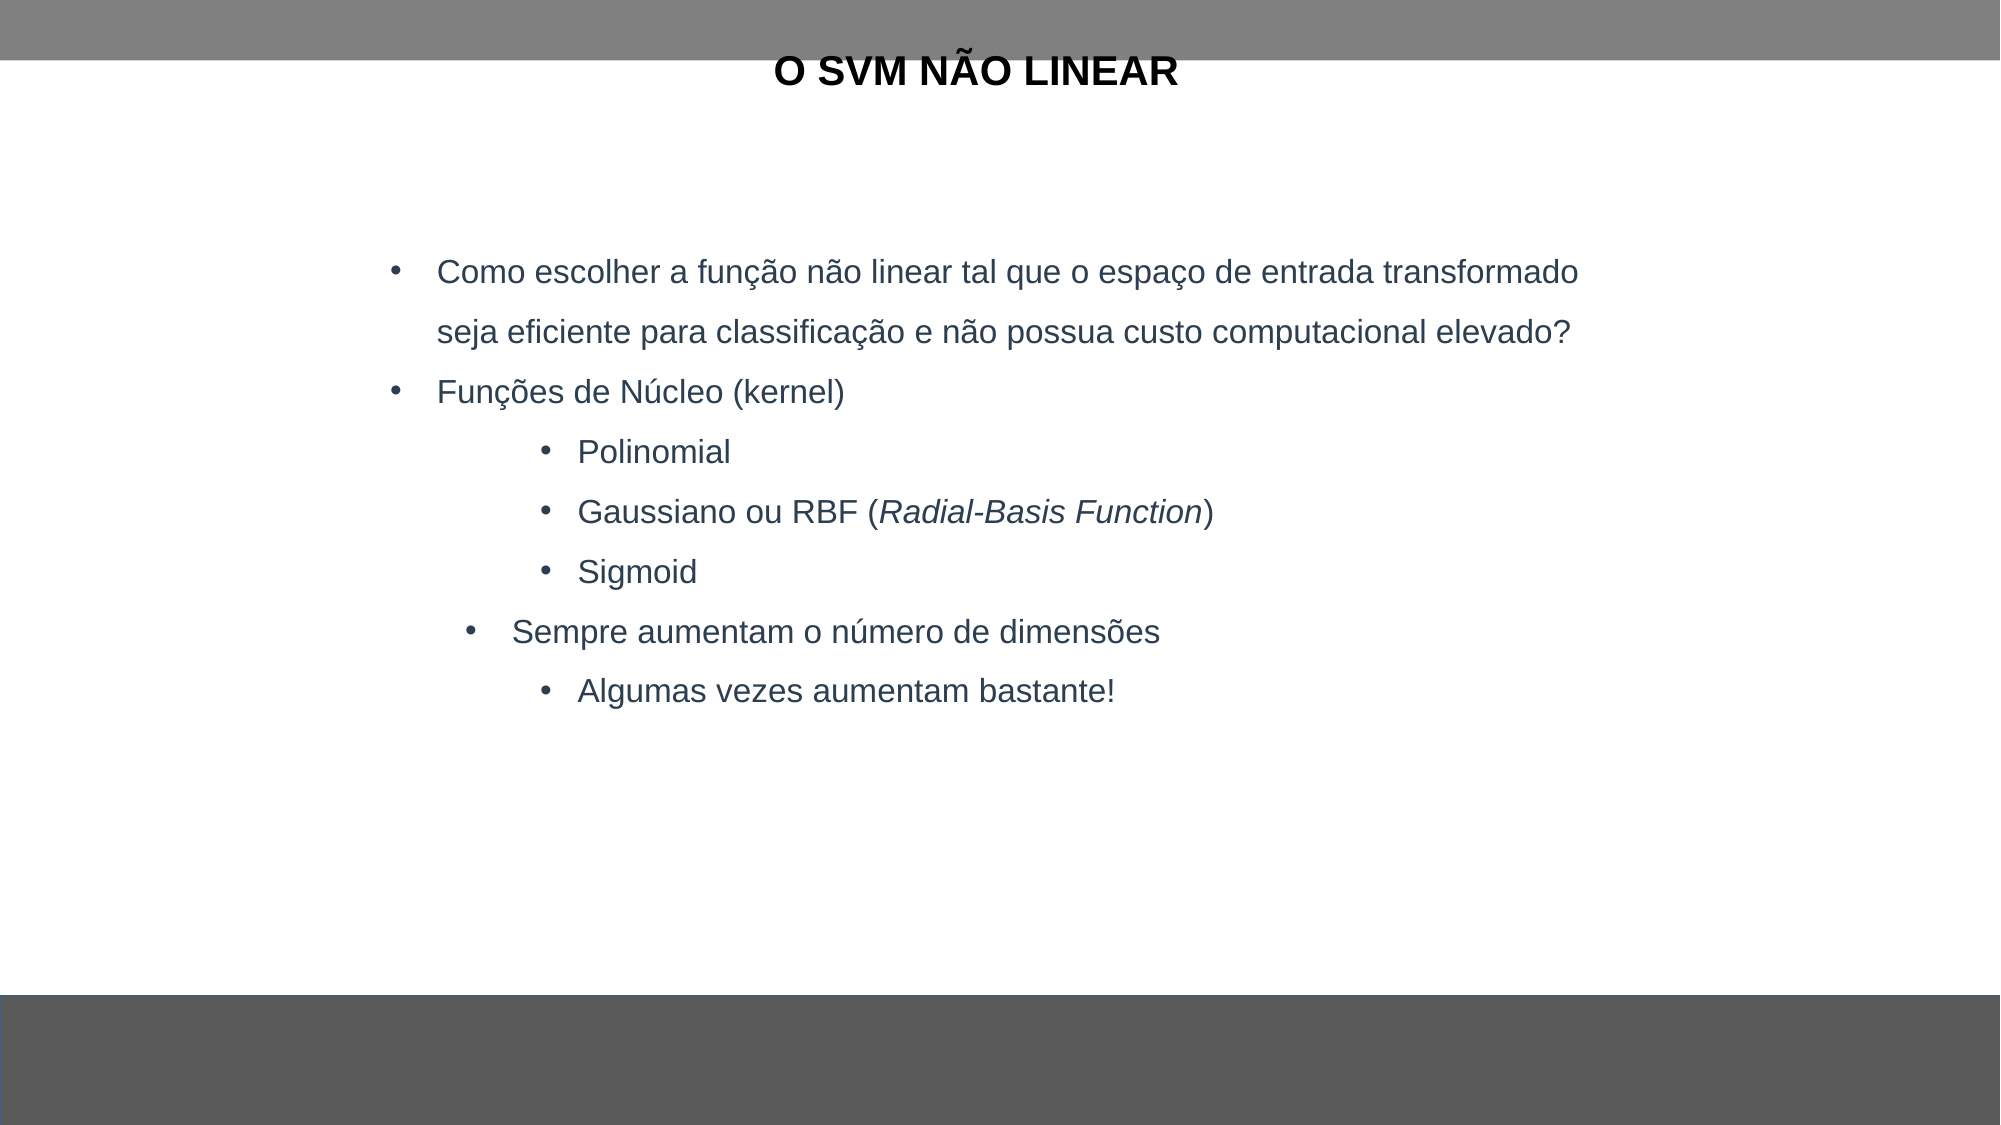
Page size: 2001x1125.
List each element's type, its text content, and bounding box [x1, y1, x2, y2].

text_box [0, 993, 2000, 1125]
text_box O SVM NÃO LINEAR [758, 60, 1195, 149]
text_box [0, 0, 2000, 63]
text_box Como escolher a função não linear tal que o espaço de entrada transformado seja eficiente para classificação e não possua custo computacional elevado? Funções de Núcleo (kernel) Polinomial Gaussiano ou RBF (Radial-Basis Function) Sigmoid Sempre aumentam o número de dimensões Algumas vezes aumentam bastante! [375, 223, 1625, 698]
